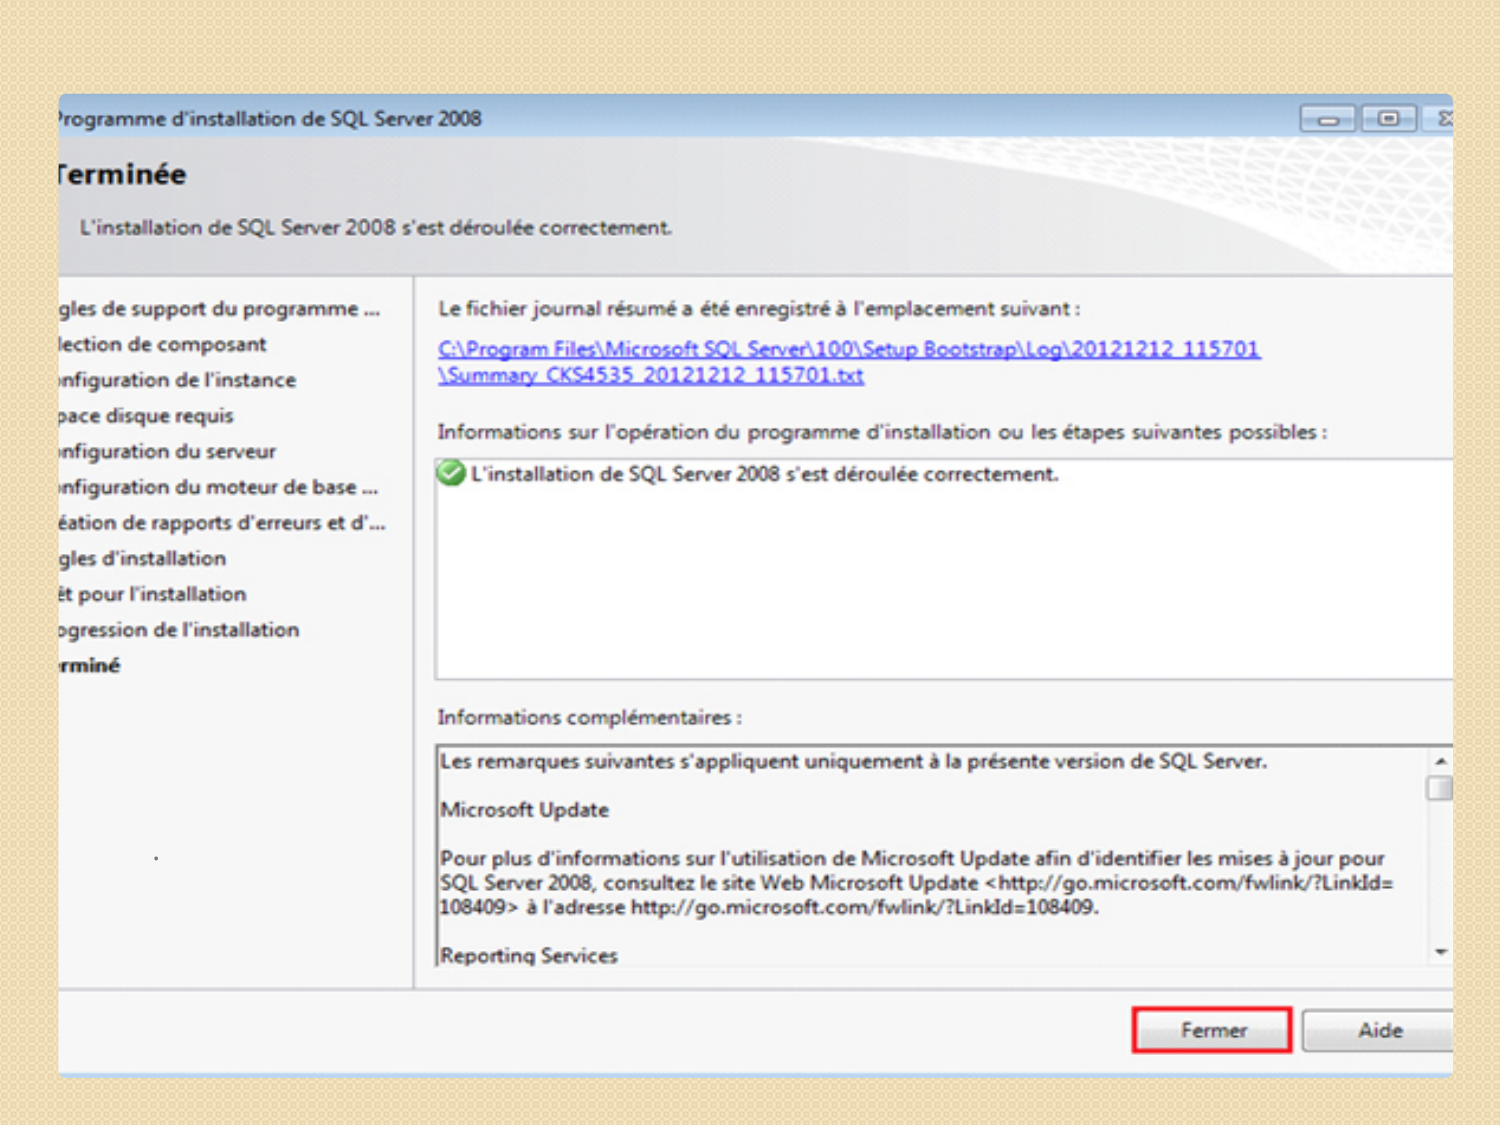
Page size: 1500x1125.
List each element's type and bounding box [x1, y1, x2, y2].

picture [58, 93, 1454, 1079]
